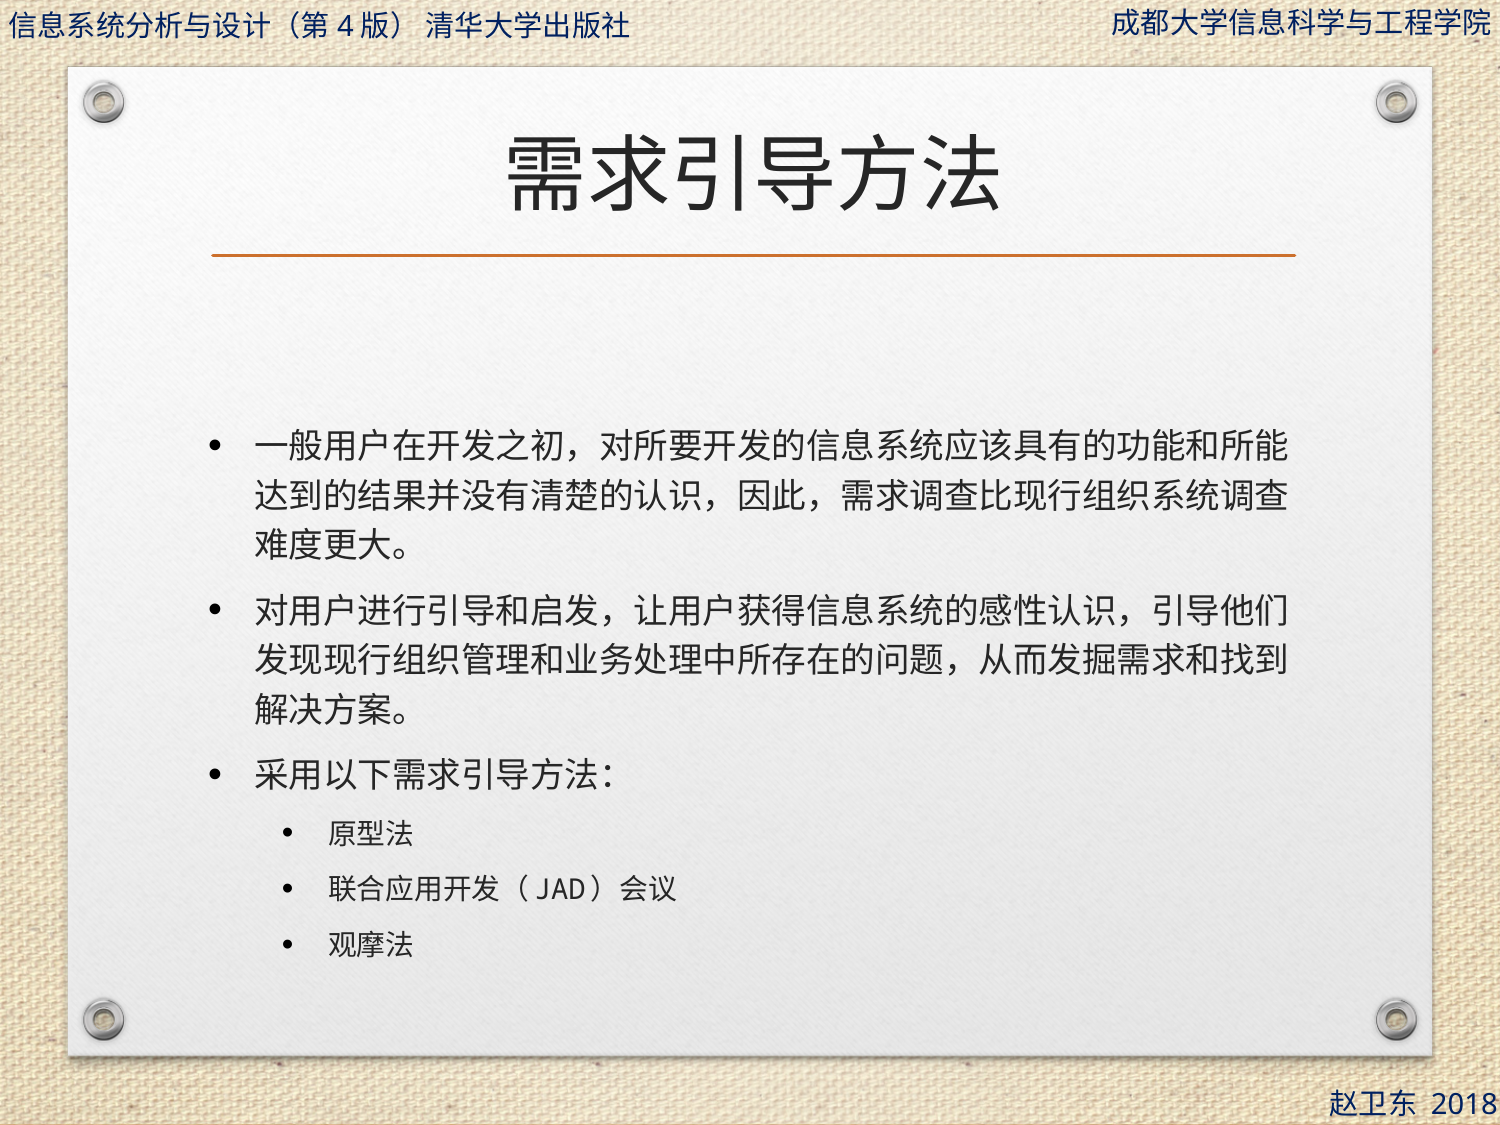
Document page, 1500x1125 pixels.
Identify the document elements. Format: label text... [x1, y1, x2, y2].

title 需求引导方法 [196, 107, 1312, 237]
picture [0, 0, 1500, 1125]
list 一般用户在开发之初，对所要开发的信息系统应该具有的功能和所能达到的结果并没有清楚的认识，因此，需求调查比现行组织系统调查难度更大。 对用户进行引导和启发，让用户获得信息系统的感性认识，引导他们发现现行组织管理和业务处理中所存在的问题，从而发掘需求和找到解决方案。 采用以下需求引导方法： 原型法 联合应用开发（JAD）会议 观摩法 [193, 408, 1309, 974]
